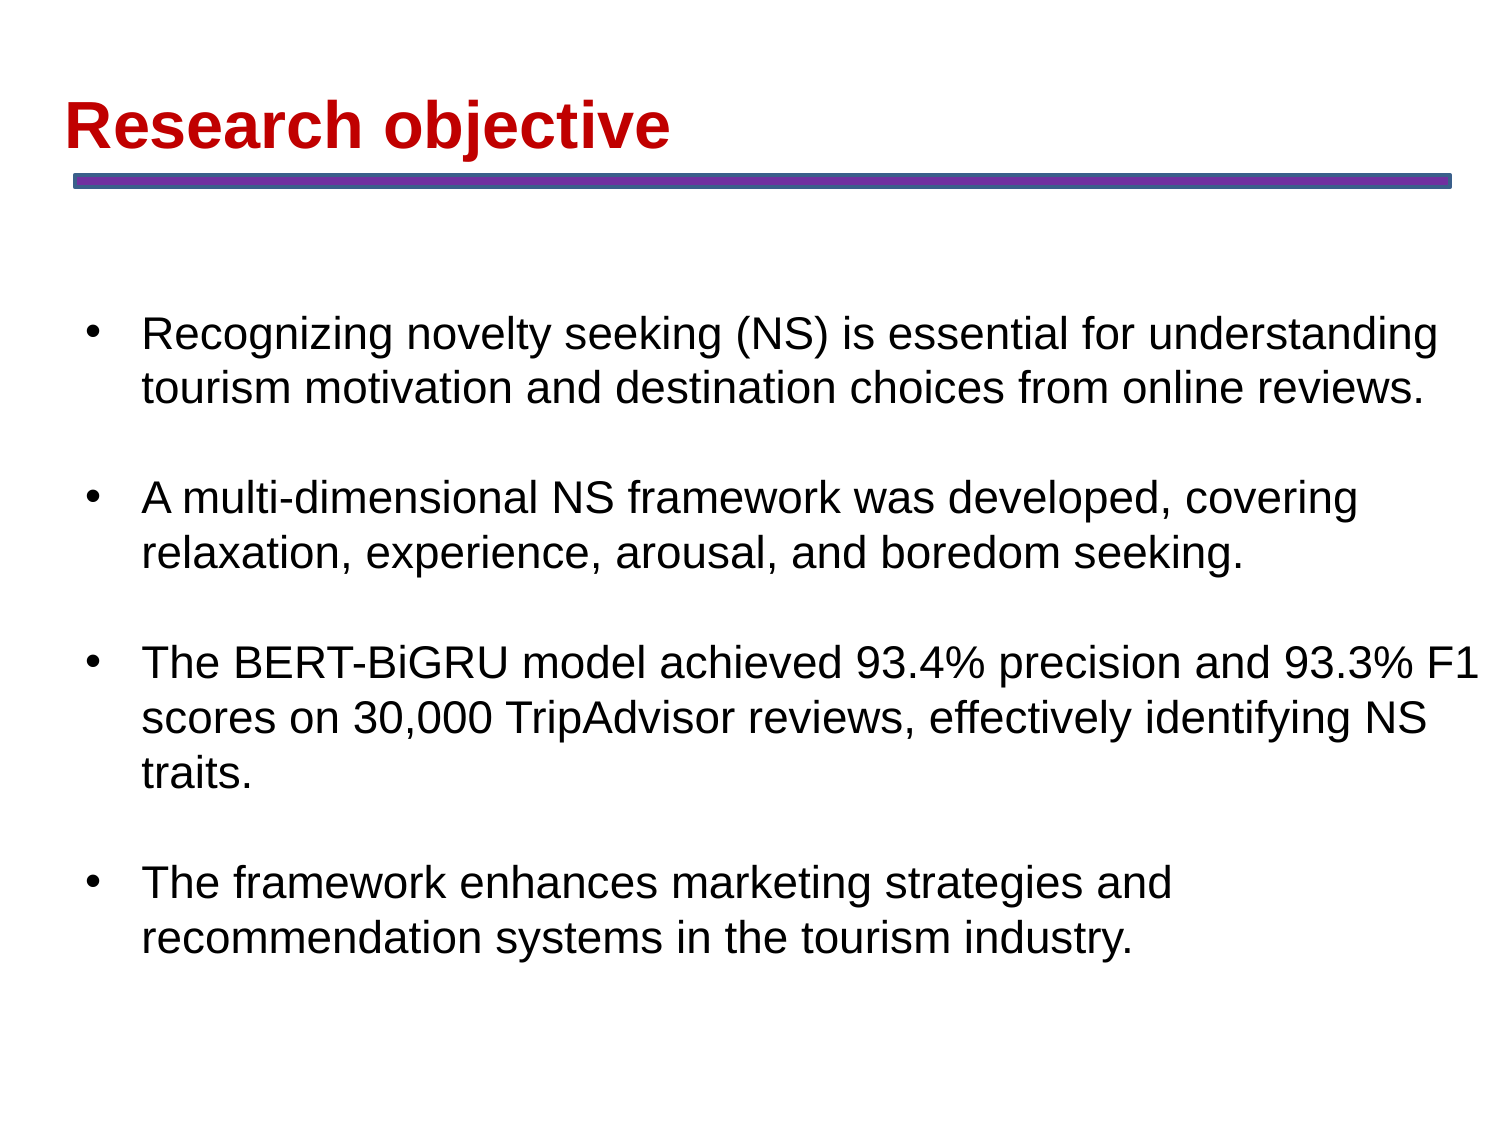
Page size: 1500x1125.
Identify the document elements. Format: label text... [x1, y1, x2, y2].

text_box Research objective [49, 74, 813, 170]
text_box Recognizing novelty seeking (NS) is essential for understanding tourism motivation and destination choices from online reviews. A multi-dimensional NS framework was developed, covering relaxation, experience, arousal, and boredom seeking. The BERT-BiGRU model achieved 93.4% precision and 93.3% F1 scores on 30,000 TripAdvisor reviews, effectively identifying NS traits. The framework enhances marketing strategies and recommendation systems in the tourism industry. [70, 295, 1500, 971]
text_box [75, 174, 1450, 188]
